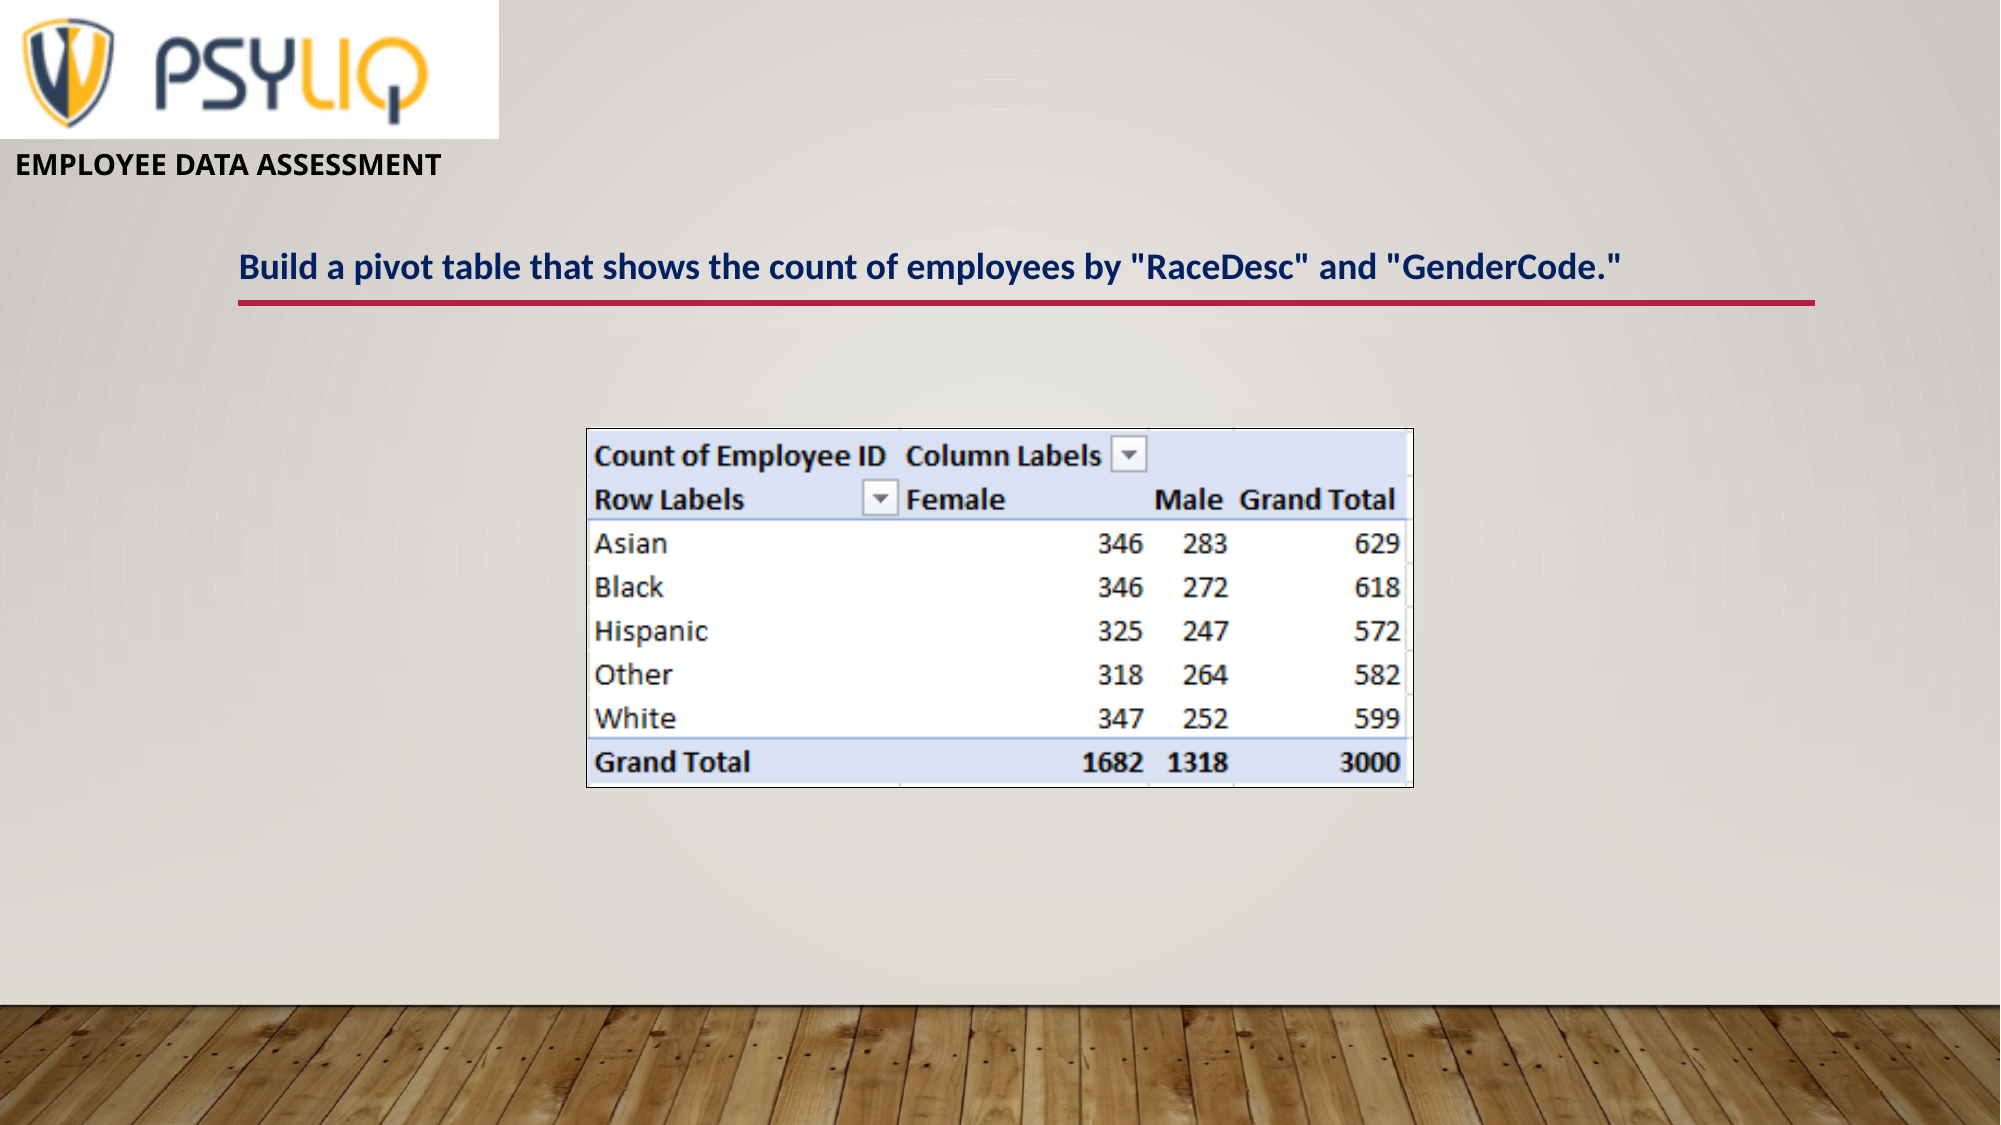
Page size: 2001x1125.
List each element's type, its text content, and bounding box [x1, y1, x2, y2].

picture [0, 1005, 2000, 1125]
picture [585, 427, 1415, 788]
picture [0, 0, 500, 139]
text_box EMPLOYEE DATA ASSESSMENT [0, 139, 499, 189]
text_box Build a pivot table that shows the count of employees by "RaceDesc" and "GenderCode." [224, 231, 1776, 295]
